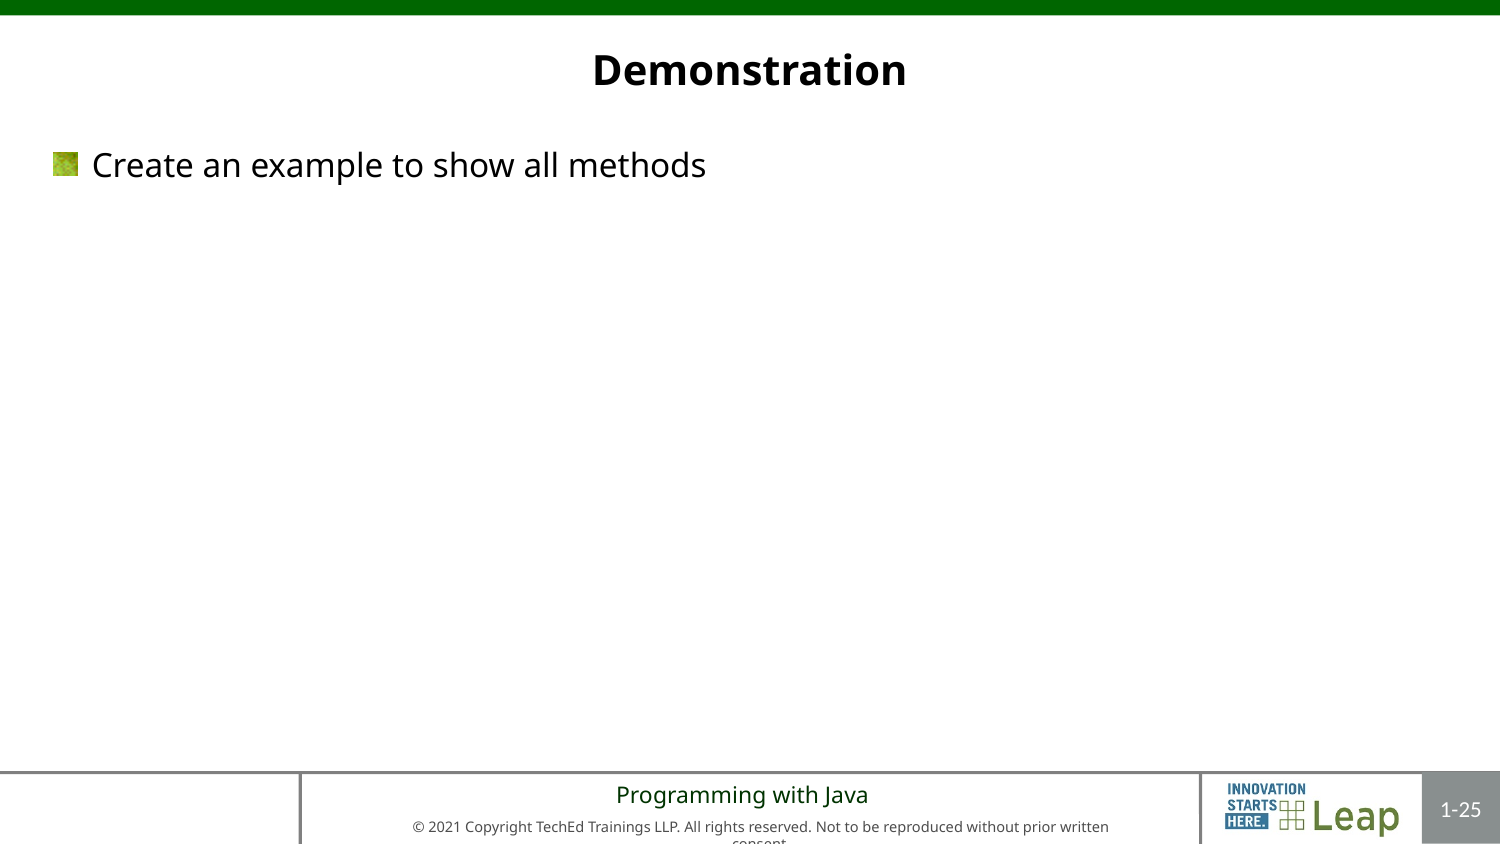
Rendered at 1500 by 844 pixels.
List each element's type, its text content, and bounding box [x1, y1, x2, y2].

picture [1222, 779, 1403, 840]
title Demonstration [123, 17, 1377, 120]
picture [53, 152, 78, 176]
list Create an example to show all methods [39, 136, 1454, 760]
